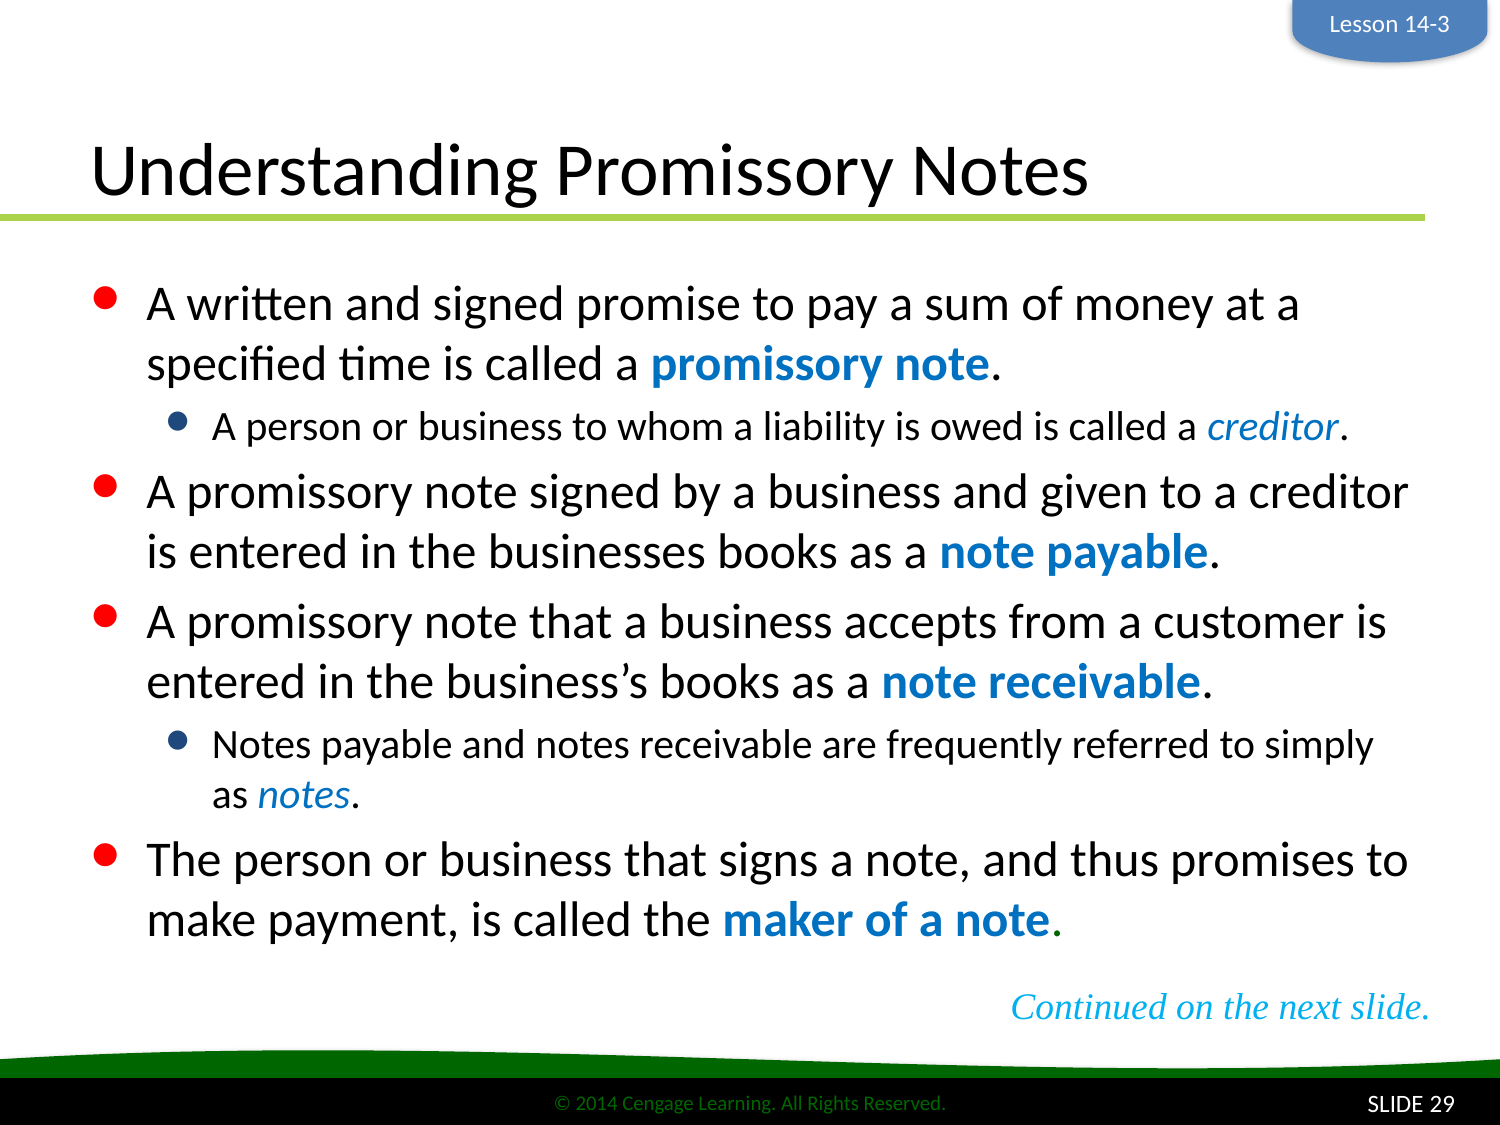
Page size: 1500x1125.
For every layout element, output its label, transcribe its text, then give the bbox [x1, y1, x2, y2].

title Understanding Promissory Notes [75, 29, 1350, 218]
list A written and signed promise to pay a sum of money at a specified time is called a promissory note. A person or business to whom a liability is owed is called a creditor. A promissory note signed by a business and given to a creditor is entered in the businesses books as a note payable. A promissory note that a business accepts from a customer is entered in the business’s books as a note receivable. Notes payable and notes receivable are frequently referred to simply as notes. The person or business that signs a note, and thus promises to make payment, is called the maker of a note. [75, 262, 1425, 1005]
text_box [1292, 0, 1488, 63]
slide_number SLIDE 29 [1170, 1080, 1470, 1125]
text_box Continued on the next slide. [921, 974, 1447, 1035]
